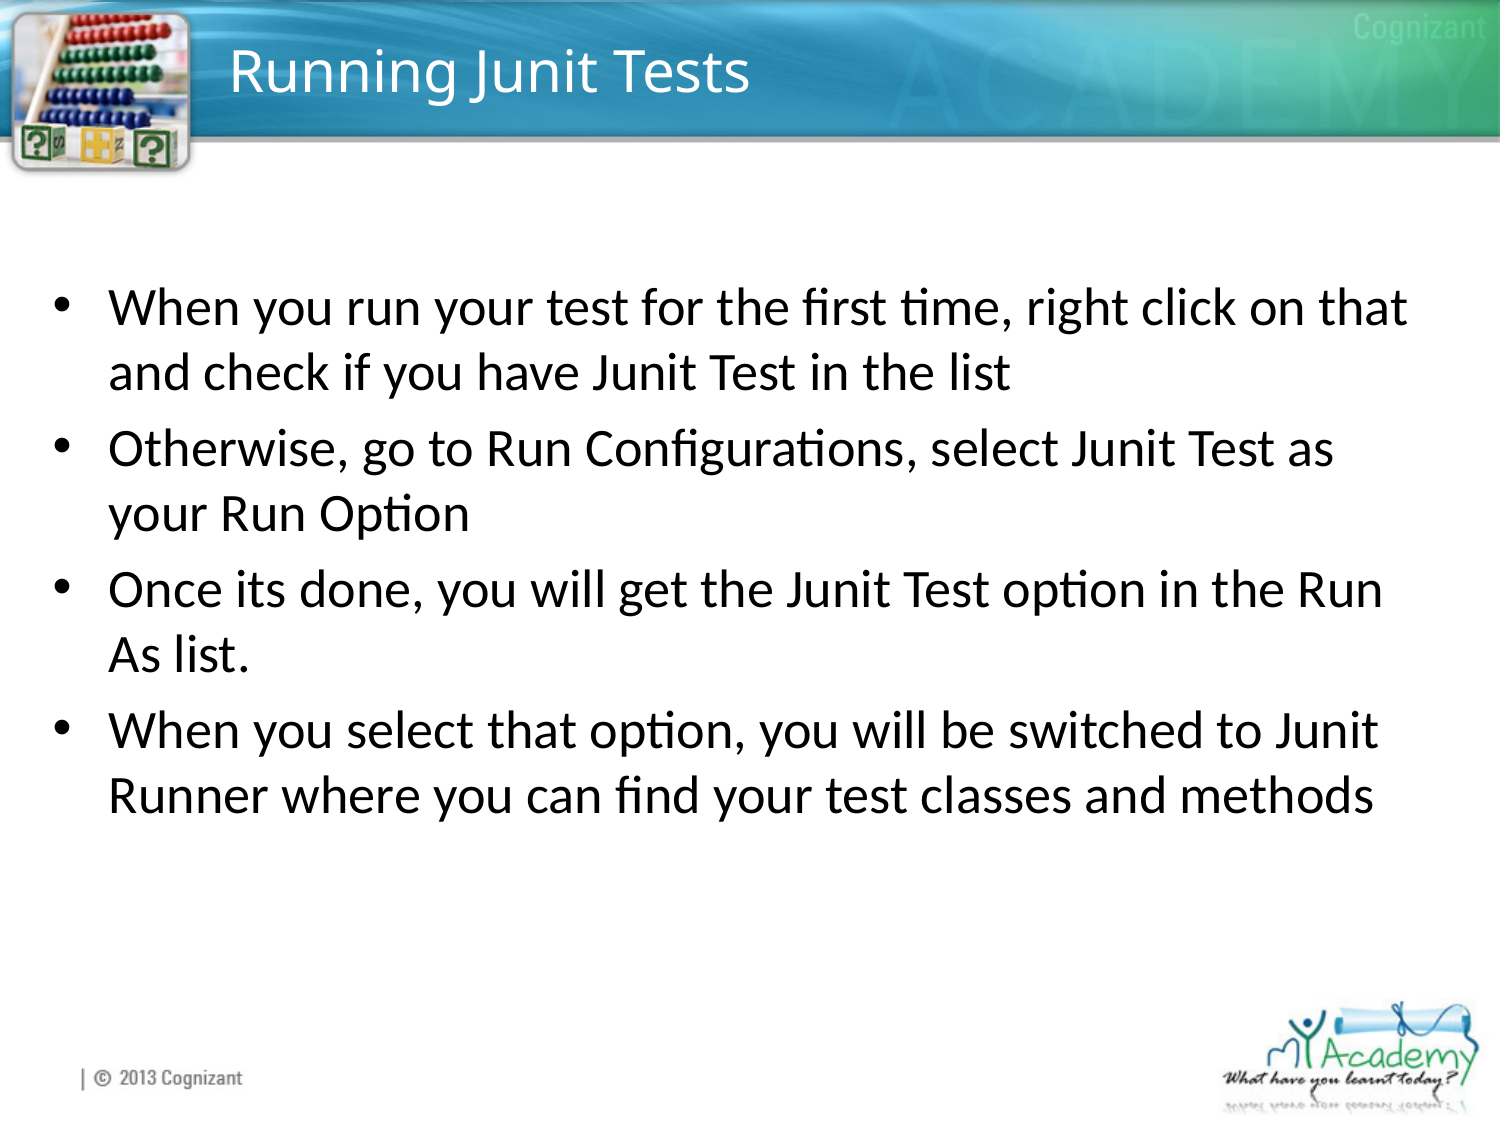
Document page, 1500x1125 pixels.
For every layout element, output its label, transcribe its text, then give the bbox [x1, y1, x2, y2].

list When you run your test for the first time, right click on that and check if you have Junit Test in the list Otherwise, go to Run Configurations, select Junit Test as your Run Option Once its done, you will get the Junit Test option in the Run As list. When you select that option, you will be switched to Junit Runner where you can find your test classes and methods [37, 263, 1463, 1076]
picture [0, 0, 1500, 1125]
title Running Junit Tests [213, 0, 1500, 163]
